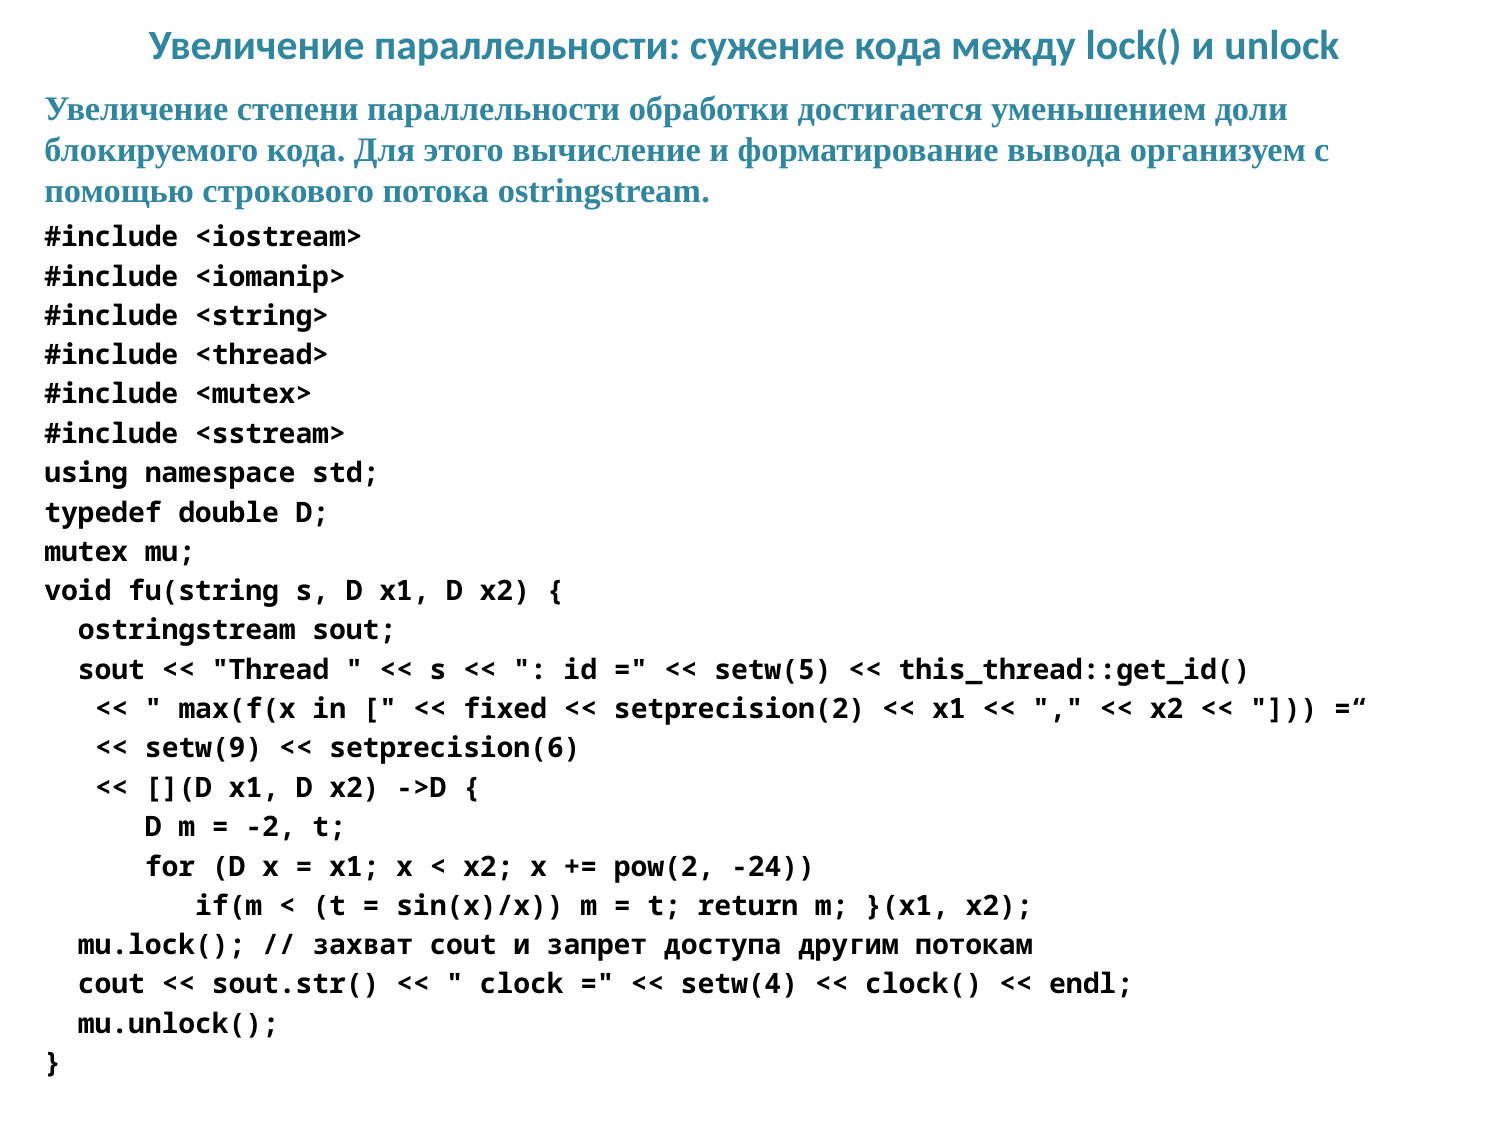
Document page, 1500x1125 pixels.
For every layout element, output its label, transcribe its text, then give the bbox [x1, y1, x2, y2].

list Увеличение степени параллельности обработки достигается уменьшением доли блокируемого кода. Для этого вычисление и форматирование вывода организуем с помощью строкового потока ostringstream. #include <iostream> #include <iomanip> #include <string> #include <thread> #include <mutex> #include <sstream> using namespace std; typedef double D; mutex mu; void fu(string s, D x1, D x2) { ostringstream sout; sout << "Thread " << s << ": id =" << setw(5) << this_thread::get_id() << " max(f(x in [" << fixed << setprecision(2) << x1 << "," << x2 << "])) =“ << setw(9) << setprecision(6) << [](D x1, D x2) ->D { D m = -2, t; for (D x = x1; x < x2; x += pow(2, -24)) if(m < (t = sin(x)/x)) m = t; return m; }(x1, x2); mu.lock(); // захват cout и запрет доступа другим потокам cout << sout.str() << " clock =" << setw(4) << clock() << endl; mu.unlock(); } [29, 78, 1466, 1094]
title Увеличение параллельности: сужение кода между lock() и unlock [41, 19, 1447, 67]
